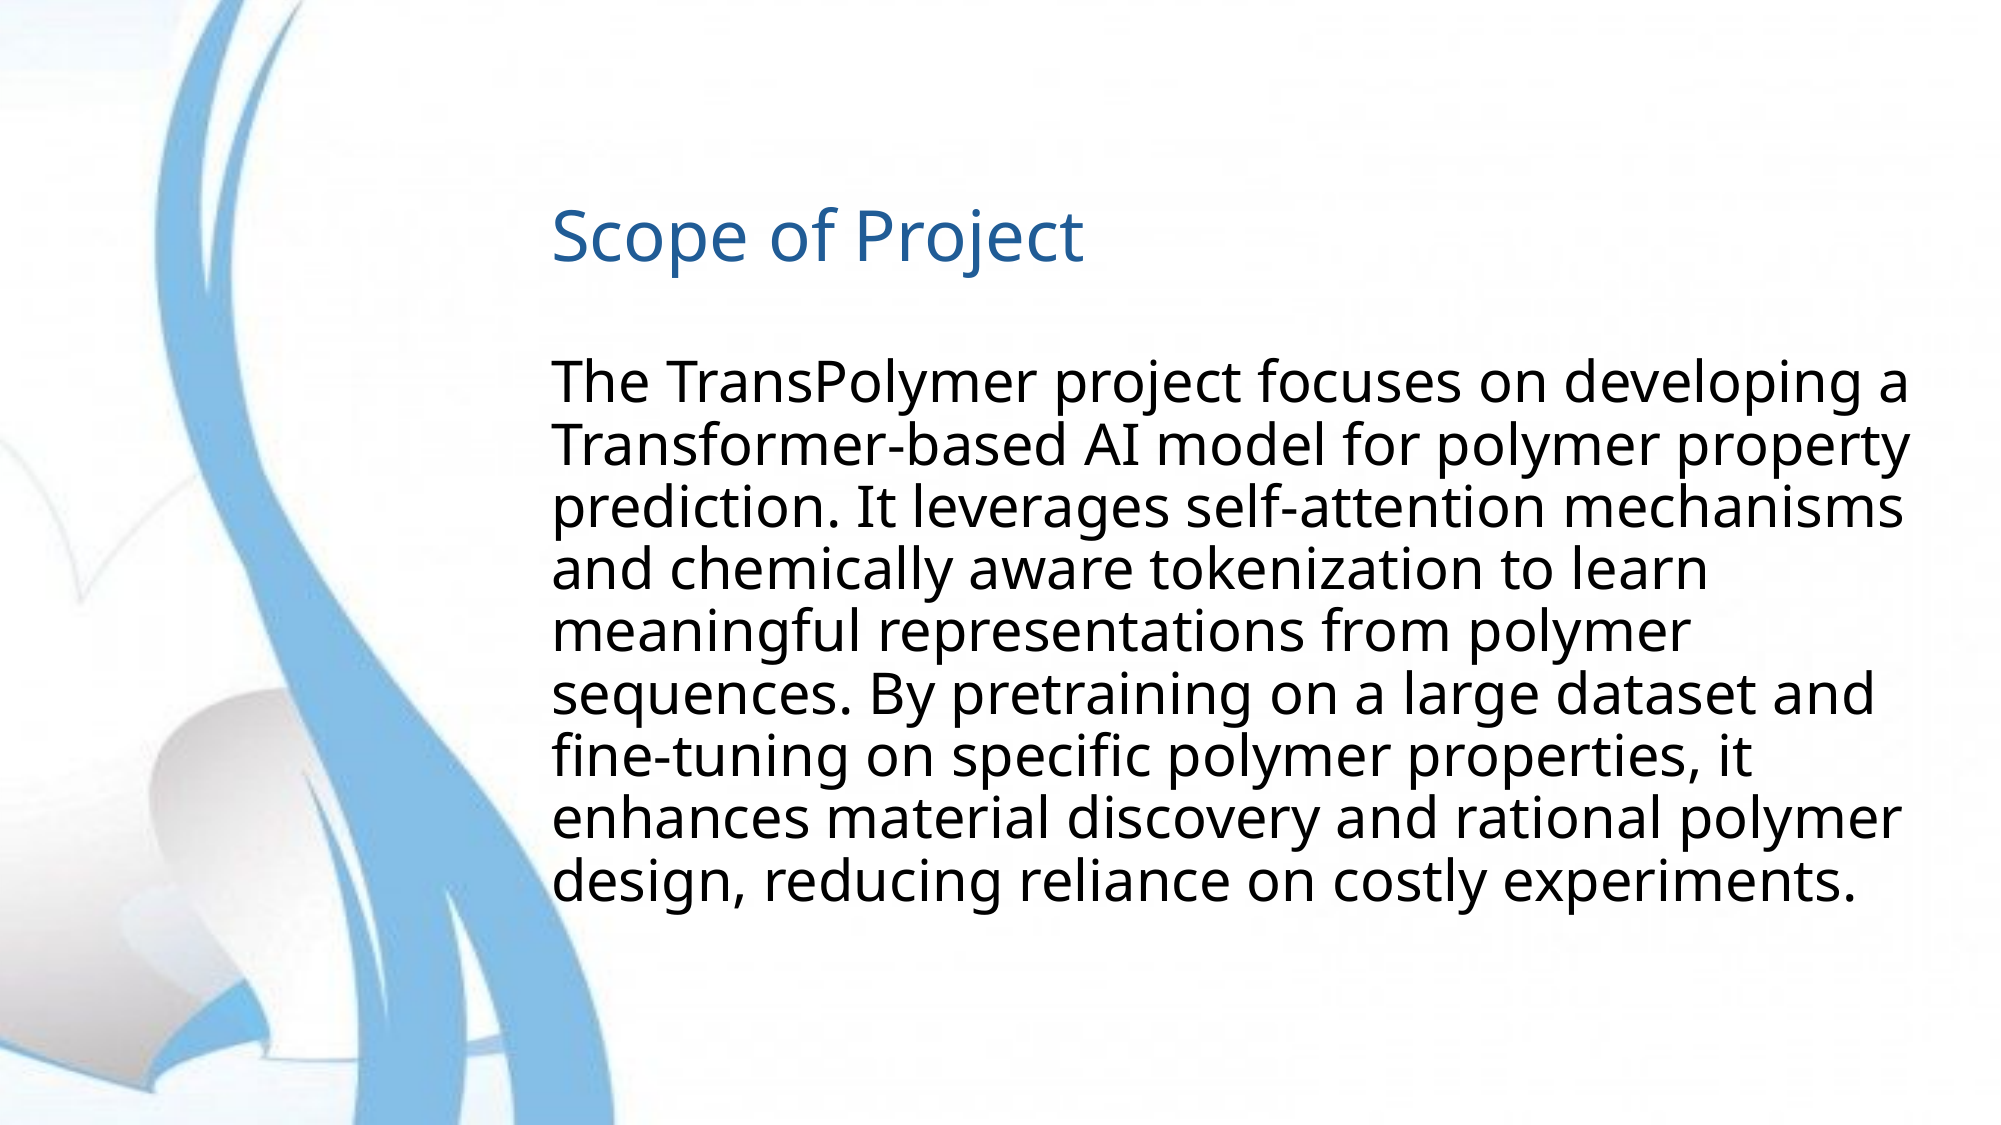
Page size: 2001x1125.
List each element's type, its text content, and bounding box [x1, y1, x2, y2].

picture [0, 0, 2001, 1125]
title Scope of Project The TransPolymer project focuses on developing a Transformer-based AI model for polymer property prediction. It leverages self-attention mechanisms and chemically aware tokenization to learn meaningful representations from polymer sequences. By pretraining on a large dataset and fine-tuning on specific polymer properties, it enhances material discovery and rational polymer design, reducing reliance on costly experiments. [536, 29, 1964, 1094]
